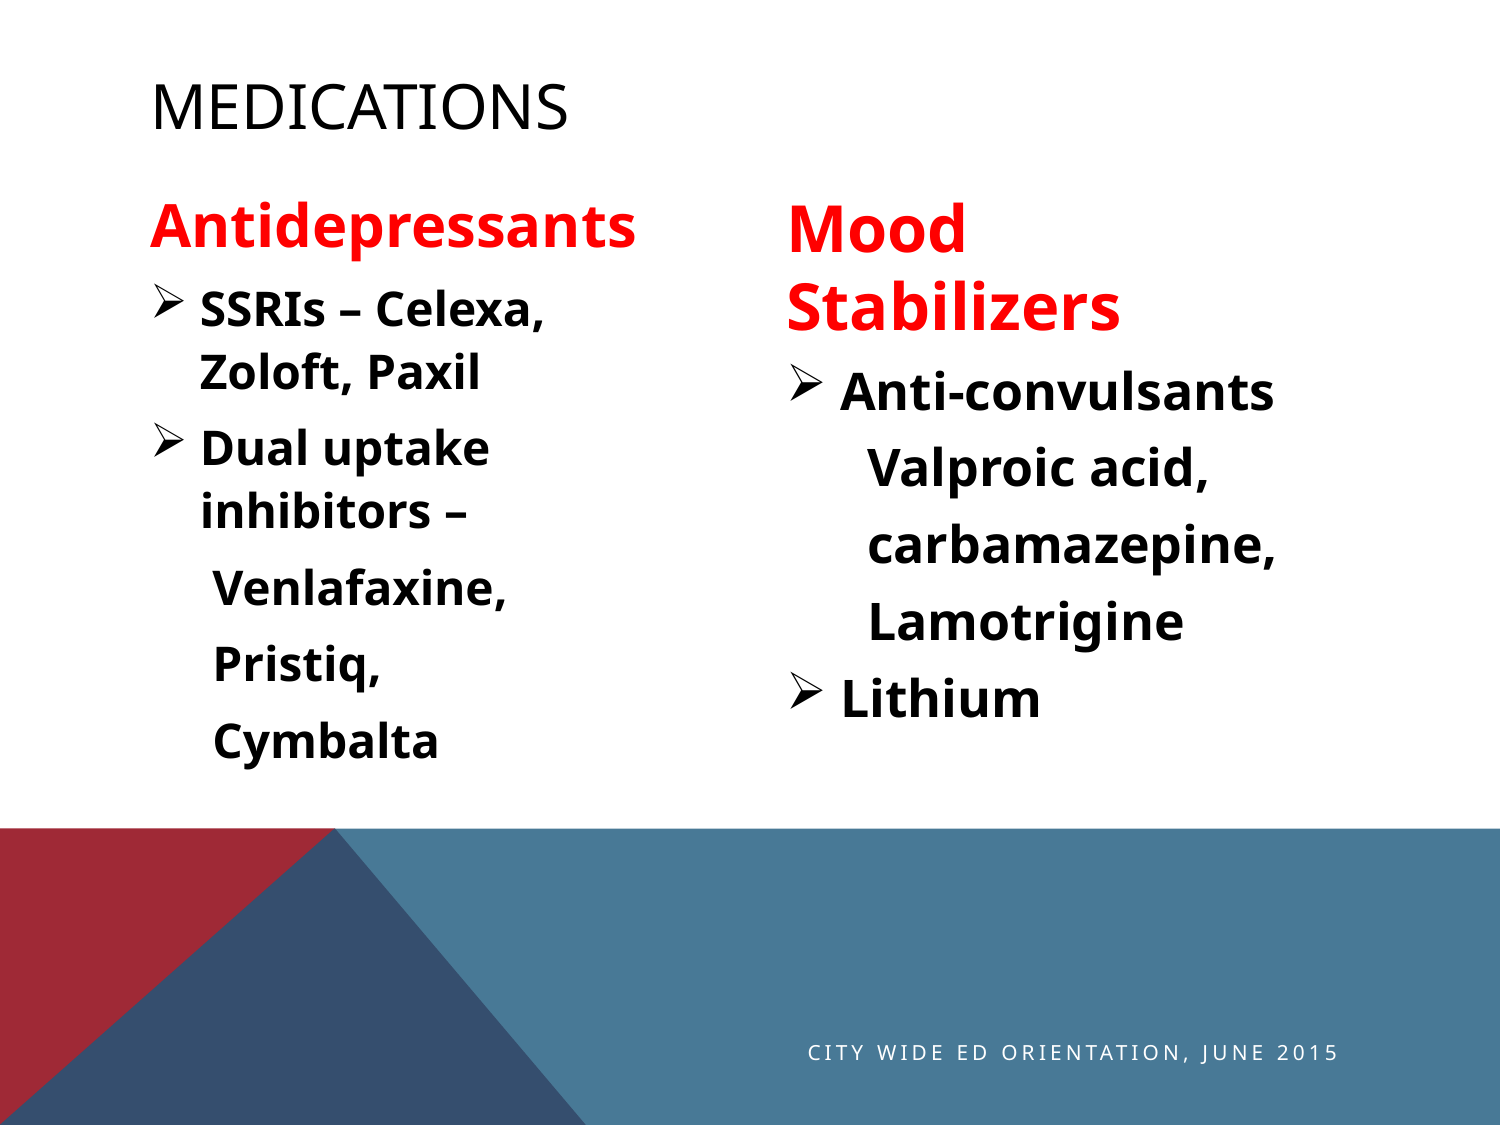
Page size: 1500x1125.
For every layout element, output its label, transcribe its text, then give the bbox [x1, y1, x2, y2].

list Antidepressants SSRIs – Celexa, Zoloft, Paxil Dual uptake inhibitors – Venlafaxine, Pristiq, Cymbalta [135, 179, 660, 789]
title Medications [135, 60, 1369, 150]
footer City Wide ED Orientation, June 2015 [577, 1031, 1352, 1076]
list Mood Stabilizers Anti-convulsants Valproic acid, carbamazepine, Lamotrigine Lithium [771, 179, 1296, 789]
